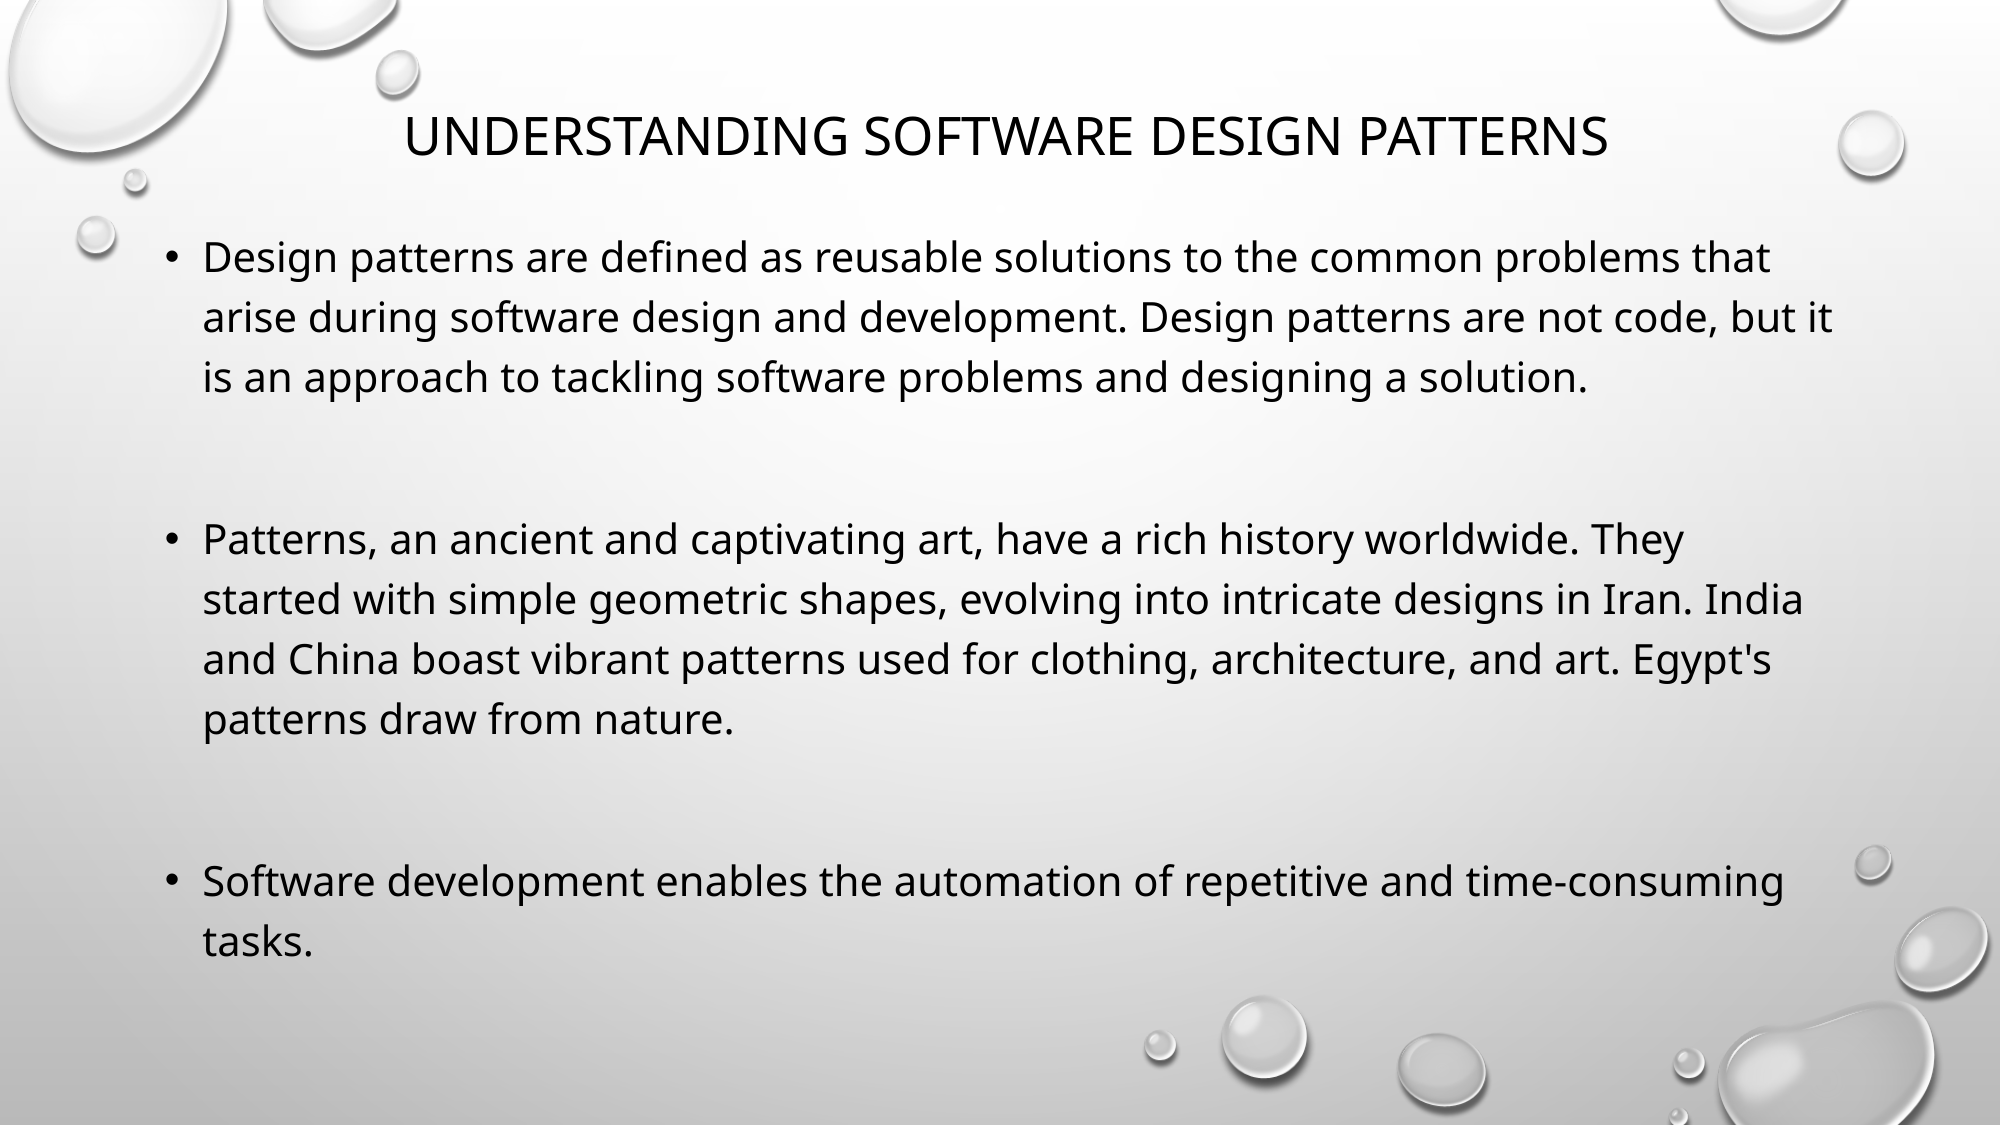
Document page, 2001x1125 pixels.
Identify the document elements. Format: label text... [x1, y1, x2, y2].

title Understanding Software Design Patterns [149, 101, 1851, 175]
picture [0, 0, 2000, 1125]
list Design patterns are defined as reusable solutions to the common problems that arise during software design and development. Design patterns are not code, but it is an approach to tackling software problems and designing a solution. Patterns, an ancient and captivating art, have a rich history worldwide. They started with simple geometric shapes, evolving into intricate designs in Iran. India and China boast vibrant patterns used for clothing, architecture, and art. Egypt's patterns draw from nature. Software development enables the automation of repetitive and time-consuming tasks. [149, 213, 1850, 950]
